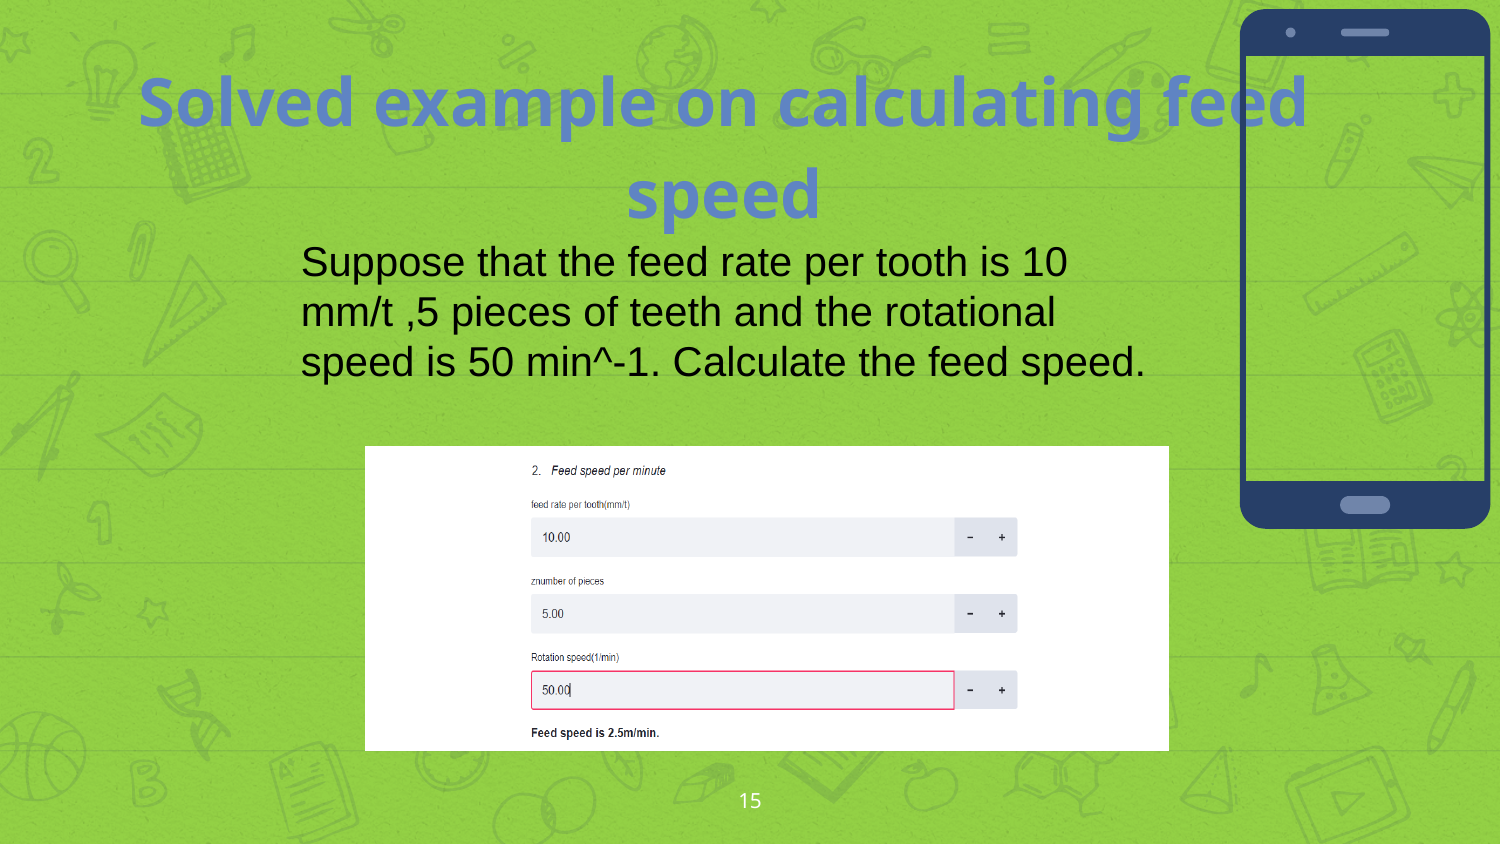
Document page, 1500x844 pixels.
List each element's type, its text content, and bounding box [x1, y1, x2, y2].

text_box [1239, 8, 1491, 529]
slide_number 15 [705, 779, 795, 825]
list Solved example on calculating feed speed [100, 47, 1234, 242]
picture [0, 0, 1500, 844]
text_box Suppose that the feed rate per tooth is 10 mm/t ,5 pieces of teeth and the rotational speed is 50 min^-1. Calculate the feed speed. [285, 227, 1169, 493]
